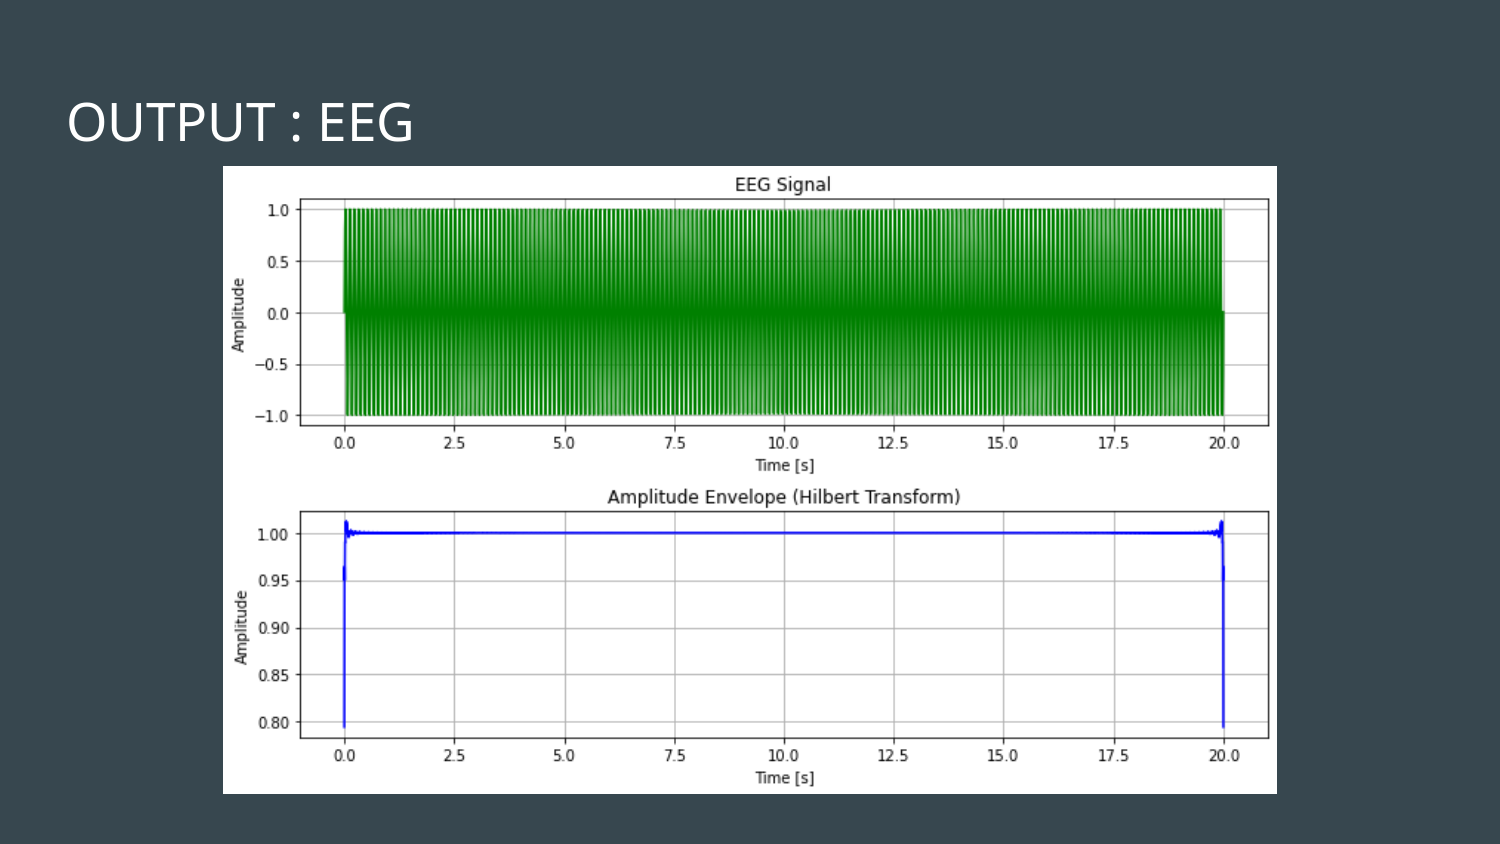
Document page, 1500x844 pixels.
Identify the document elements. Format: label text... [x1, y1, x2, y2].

picture [223, 166, 1277, 794]
title OUTPUT : EEG [51, 72, 1449, 167]
